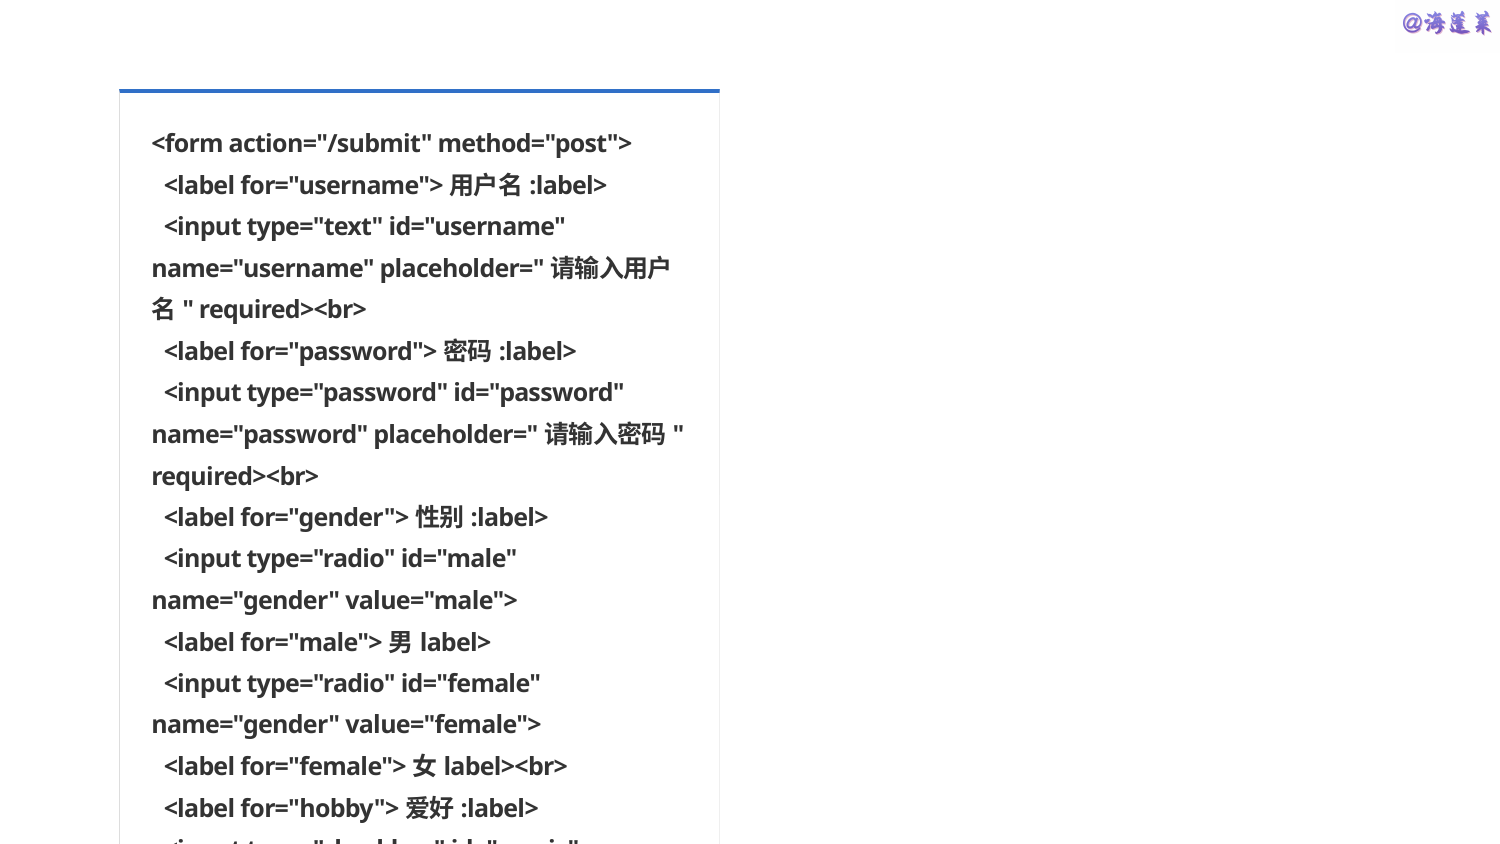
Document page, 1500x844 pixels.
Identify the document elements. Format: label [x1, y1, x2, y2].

picture [1395, 0, 1500, 53]
picture [119, 89, 720, 844]
